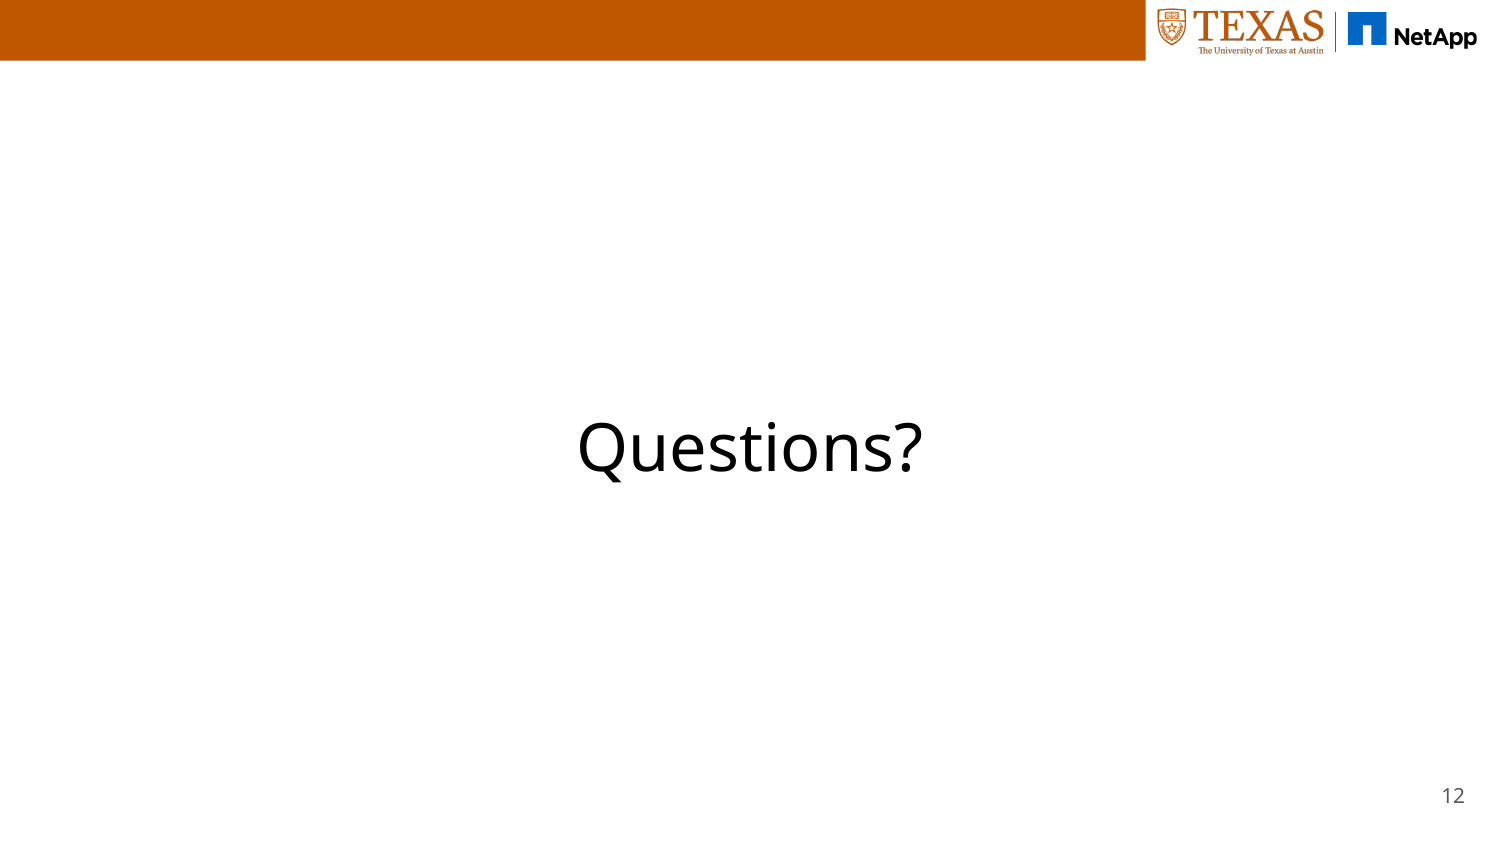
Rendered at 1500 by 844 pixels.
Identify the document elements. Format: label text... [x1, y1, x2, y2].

title Questions? [51, 390, 1449, 511]
picture [1157, 8, 1324, 56]
slide_number ‹#› [1389, 764, 1480, 830]
picture [1347, 12, 1477, 53]
